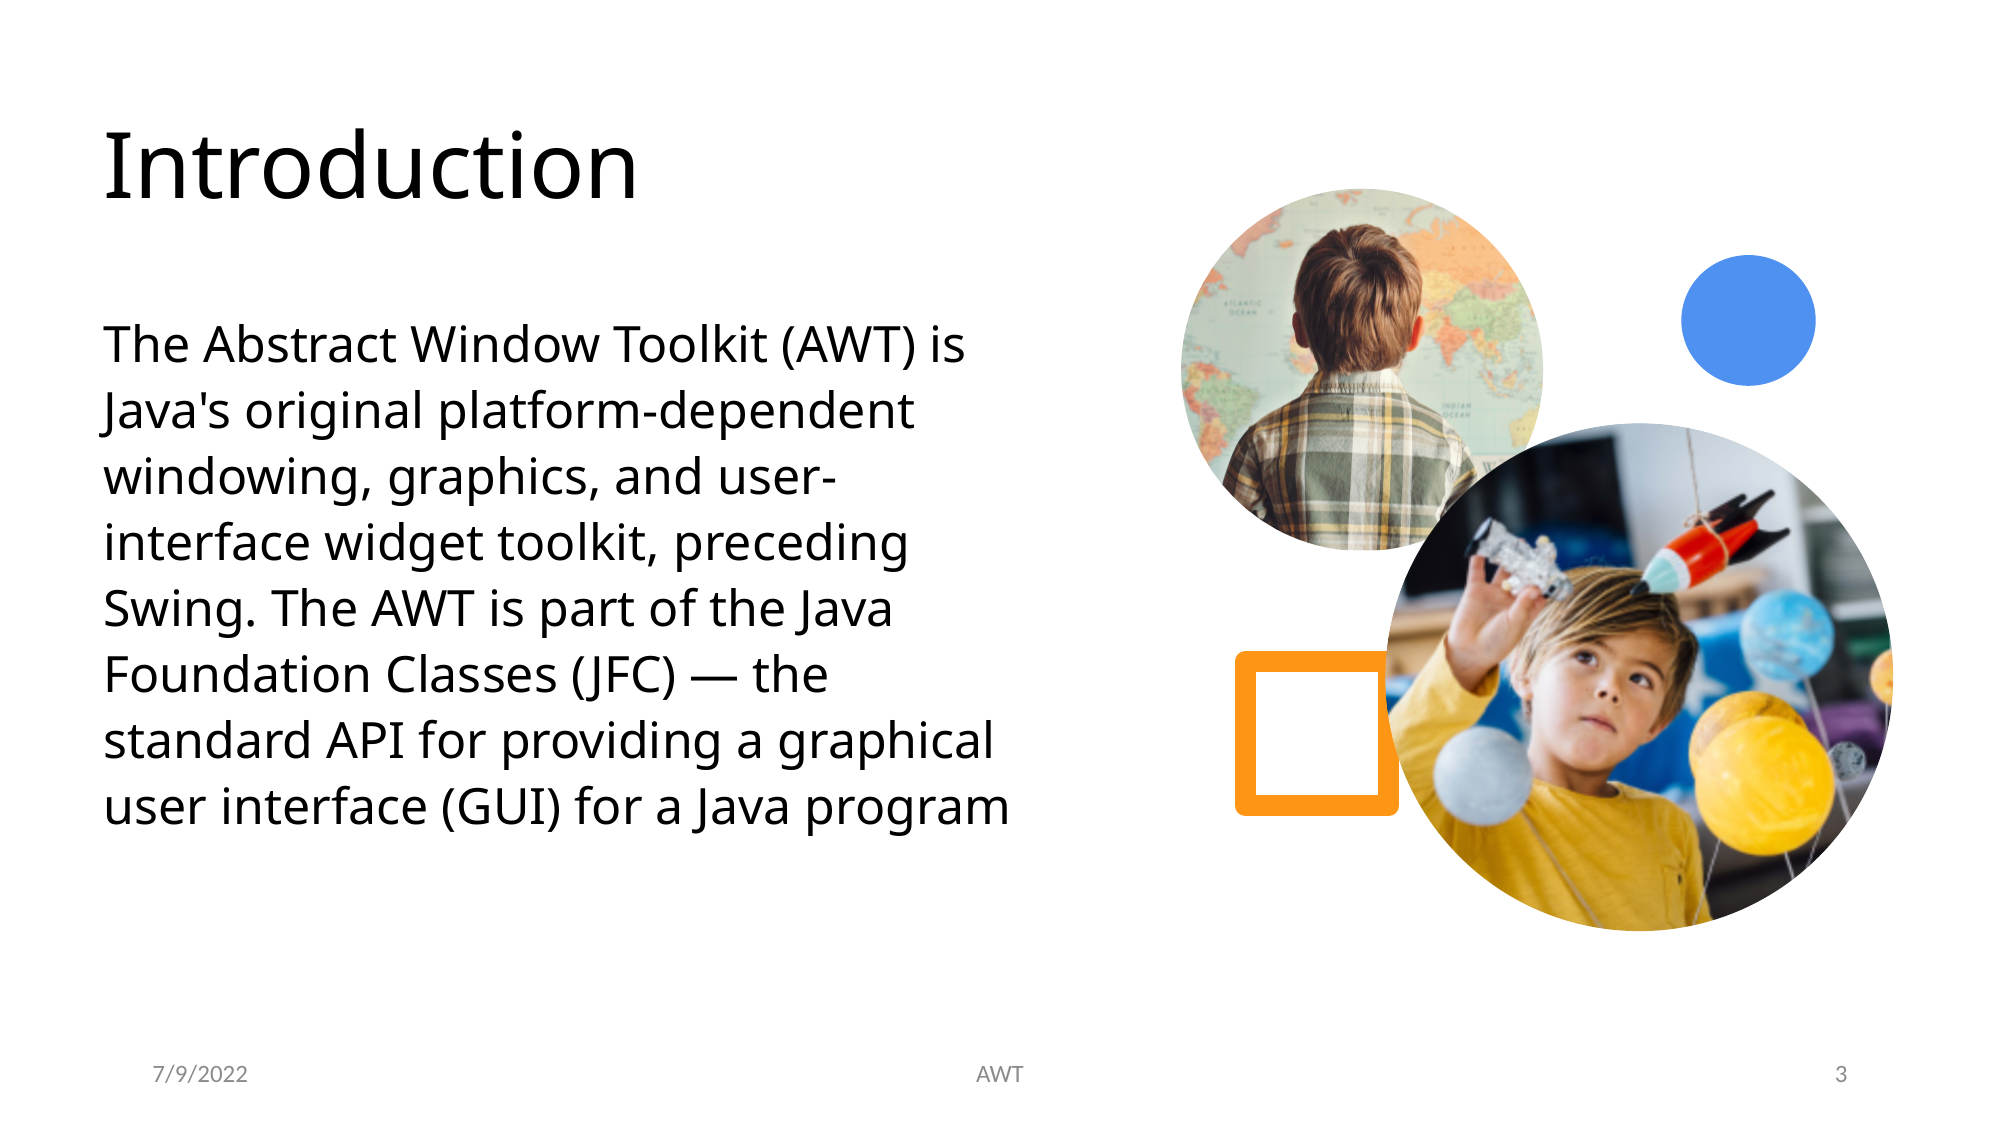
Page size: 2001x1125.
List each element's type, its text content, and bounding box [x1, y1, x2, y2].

footer AWT [662, 1042, 1338, 1103]
slide_number 3 [1412, 1042, 1863, 1103]
picture [1181, 188, 1894, 932]
list The Abstract Window Toolkit (AWT) is Java's original platform-dependent windowing, graphics, and user-interface widget toolkit, preceding Swing. The AWT is part of the Java Foundation Classes (JFC) — the standard API for providing a graphical user interface (GUI) for a Java program [88, 299, 1041, 1014]
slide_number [137, 1042, 588, 1103]
title Introduction [88, 59, 1041, 278]
